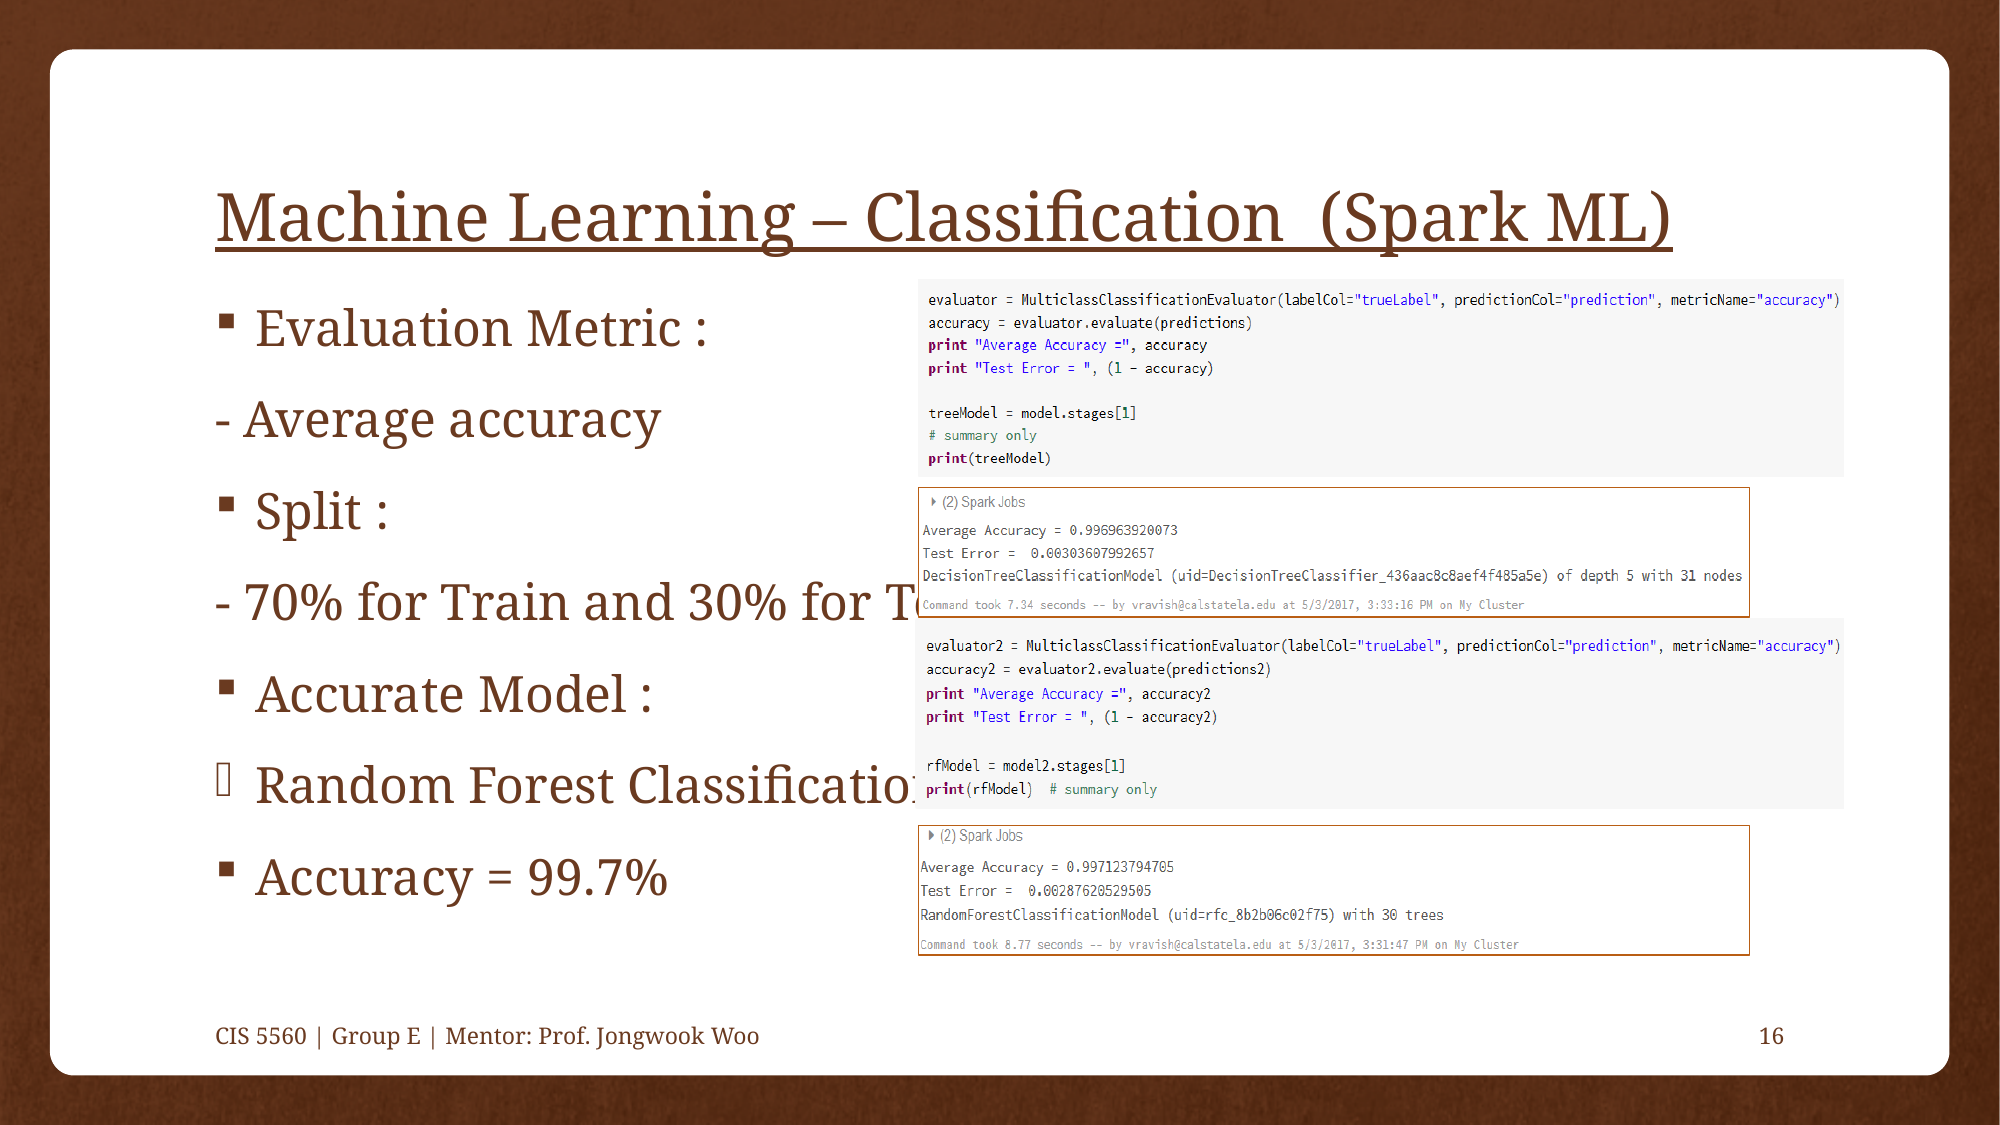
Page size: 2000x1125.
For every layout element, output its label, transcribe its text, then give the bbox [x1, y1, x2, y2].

title Machine Learning – Classification (Spark ML) [199, 70, 1800, 263]
picture [915, 279, 1844, 964]
footer CIS 5560 | Group E | Mentor: Prof. Jongwook Woo [199, 1012, 1417, 1063]
slide_number 16 [1682, 1012, 1800, 1063]
list Evaluation Metric : - Average accuracy Split : - 70% for Train and 30% for Test Accurate Model : Random Forest Classification Accuracy = 99.7% [199, 295, 1800, 996]
